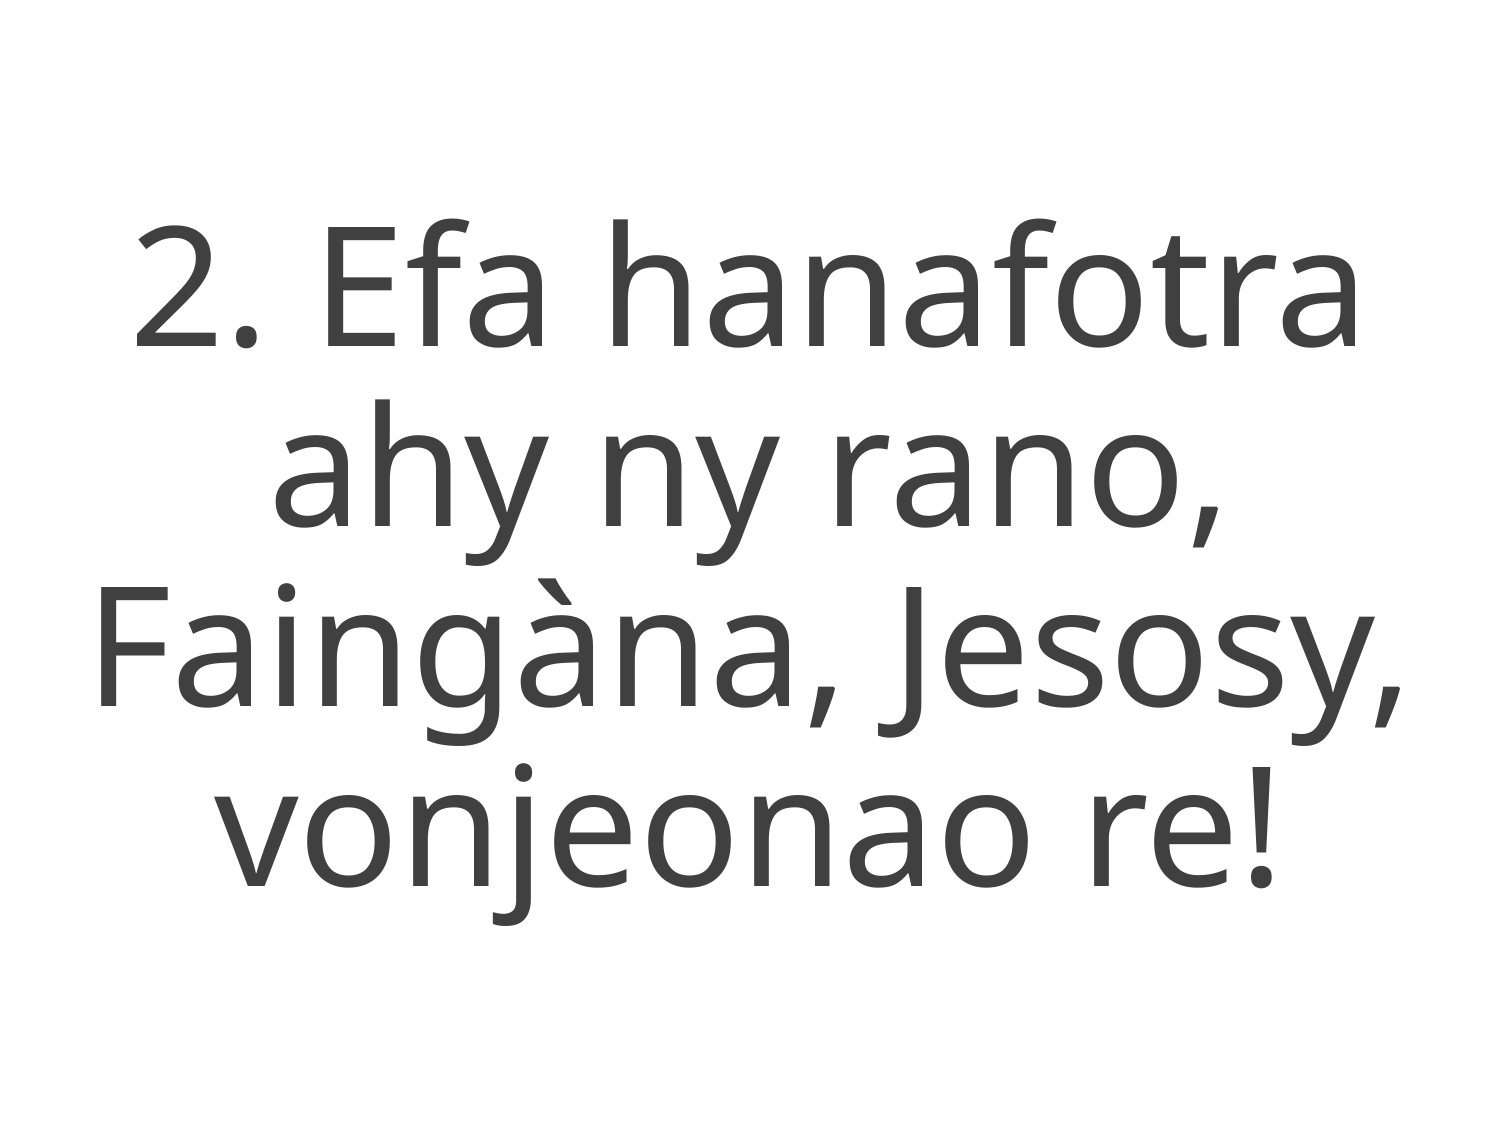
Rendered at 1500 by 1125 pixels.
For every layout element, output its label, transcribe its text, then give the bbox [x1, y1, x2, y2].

title 2. Efa hanafotra ahy ny rano, Faingàna, Jesosy, vonjeonao re! [0, 453, 1500, 672]
